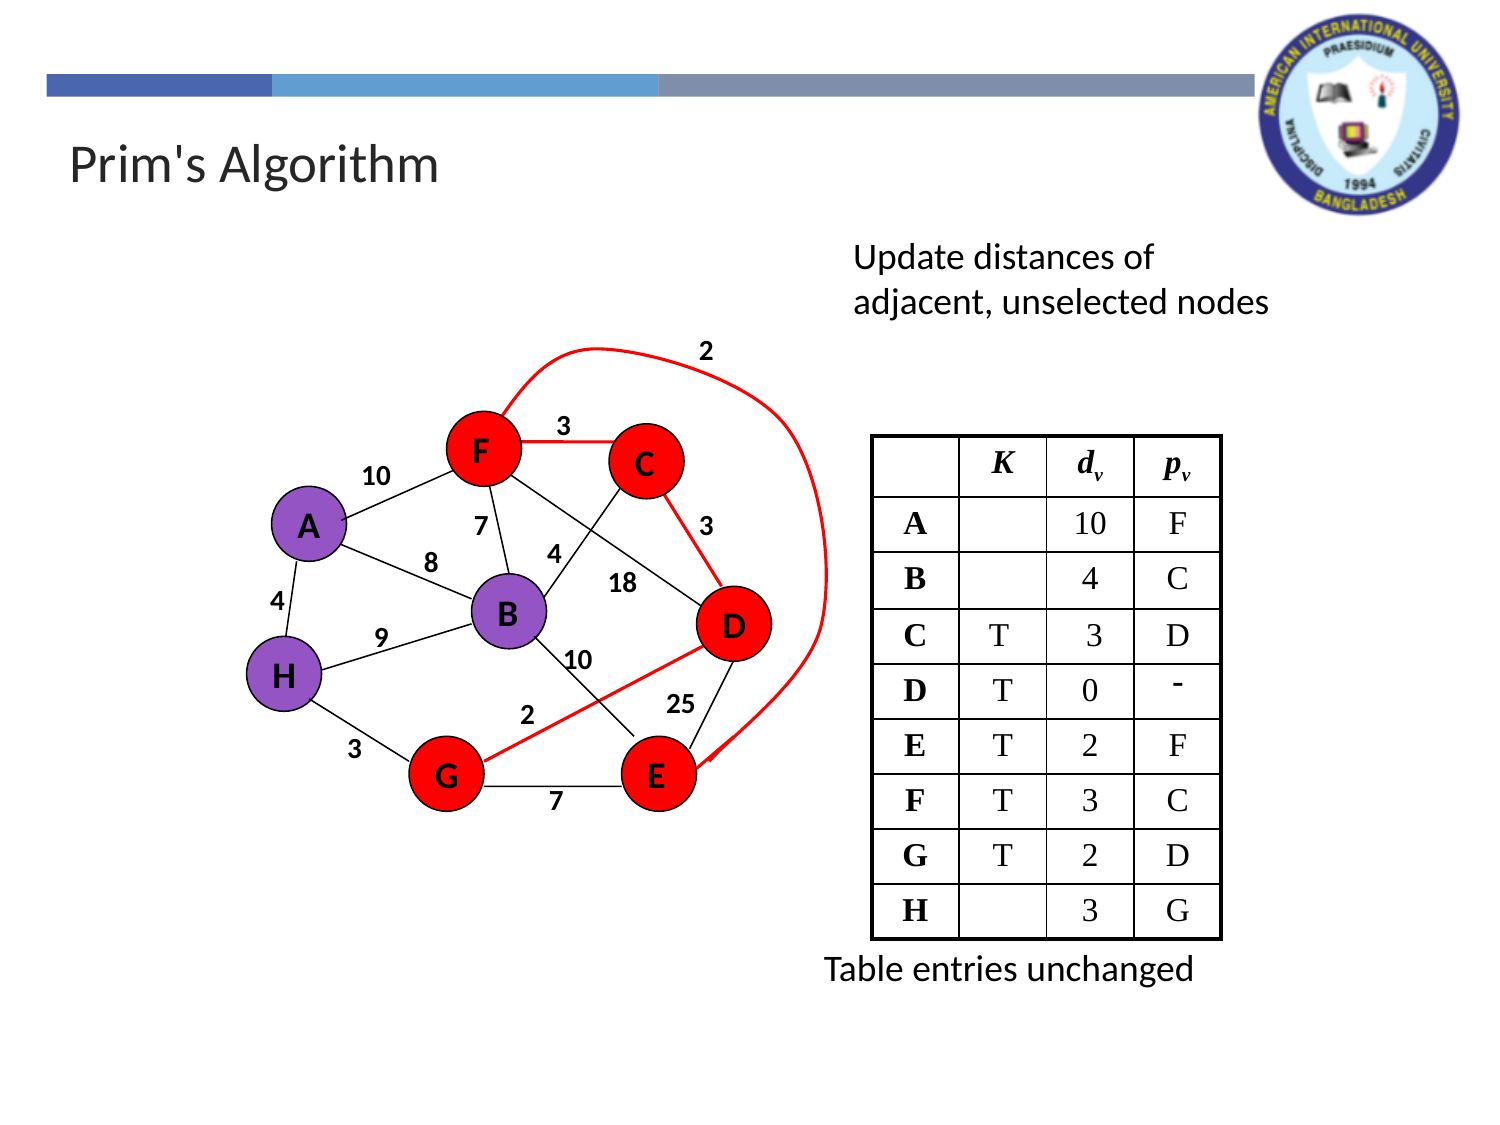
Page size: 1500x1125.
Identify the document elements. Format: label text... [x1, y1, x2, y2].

table_cell 10 [1047, 498, 1133, 551]
table_cell C [1135, 775, 1219, 828]
text_box G [409, 736, 485, 812]
text_box B [471, 573, 547, 649]
table_cell F [874, 775, 958, 828]
text_box [502, 348, 827, 762]
text_box 4 [255, 583, 306, 624]
text_box Update distances of adjacent, unselected nodes [838, 224, 1314, 330]
text_box 7 [459, 498, 510, 549]
table_cell 3 [1047, 885, 1133, 936]
table_cell E [874, 720, 958, 773]
text_box 18 [592, 555, 670, 606]
text_box D [696, 586, 772, 662]
text_box 9 [359, 611, 410, 661]
text_box 10 [548, 632, 627, 683]
table_cell D [1135, 610, 1219, 663]
text_box 3 [332, 722, 383, 772]
table_cell T [960, 665, 1046, 718]
table_cell 2 [1047, 830, 1133, 883]
table_cell [960, 553, 1046, 608]
table_cell T [960, 610, 1046, 663]
table_cell F [1135, 498, 1219, 551]
text_box H [246, 636, 322, 712]
table_header dv [1047, 438, 1133, 496]
table_header [874, 438, 958, 496]
table_cell F [1135, 720, 1219, 773]
table_cell A [874, 498, 958, 551]
text_box 4 [532, 527, 583, 578]
text_box A [271, 486, 347, 562]
text_box 3 [541, 398, 592, 449]
text_box E [621, 736, 697, 812]
text_box [246, 515, 335, 599]
text_box 10 [346, 448, 426, 499]
table_cell D [1135, 830, 1219, 883]
text_box Table entries unchanged [809, 936, 1272, 997]
table_cell C [1135, 553, 1219, 608]
table_cell [960, 885, 1046, 936]
table_header K [960, 438, 1046, 496]
table_cell T [960, 775, 1046, 828]
text_box Prim's Algorithm [55, 119, 1129, 201]
text_box 3 [684, 498, 735, 549]
table_cell T [960, 830, 1046, 883]
text_box 8 [409, 536, 460, 586]
text_box 25 [651, 677, 730, 727]
table_cell D [874, 665, 958, 718]
text_box 2 [684, 323, 735, 374]
picture [1254, 9, 1465, 221]
table_cell 0 [1047, 665, 1133, 718]
table_cell 4 [1047, 553, 1133, 608]
table_cell T [960, 720, 1046, 773]
table_cell  [1135, 665, 1219, 718]
table_cell 2 [1047, 720, 1133, 773]
text_box C [609, 423, 685, 499]
table_cell 3 [1047, 775, 1133, 828]
table_cell B [874, 553, 958, 608]
table_cell G [874, 830, 958, 883]
table_cell [960, 498, 1046, 551]
table_header pv [1135, 438, 1219, 496]
text_box 7 [534, 773, 585, 824]
table_cell 3 [1047, 610, 1133, 663]
table_cell G [1135, 885, 1219, 936]
text_box 2 [505, 688, 556, 738]
table_cell H [874, 885, 958, 936]
table_cell C [874, 610, 958, 663]
text_box F [446, 411, 522, 487]
